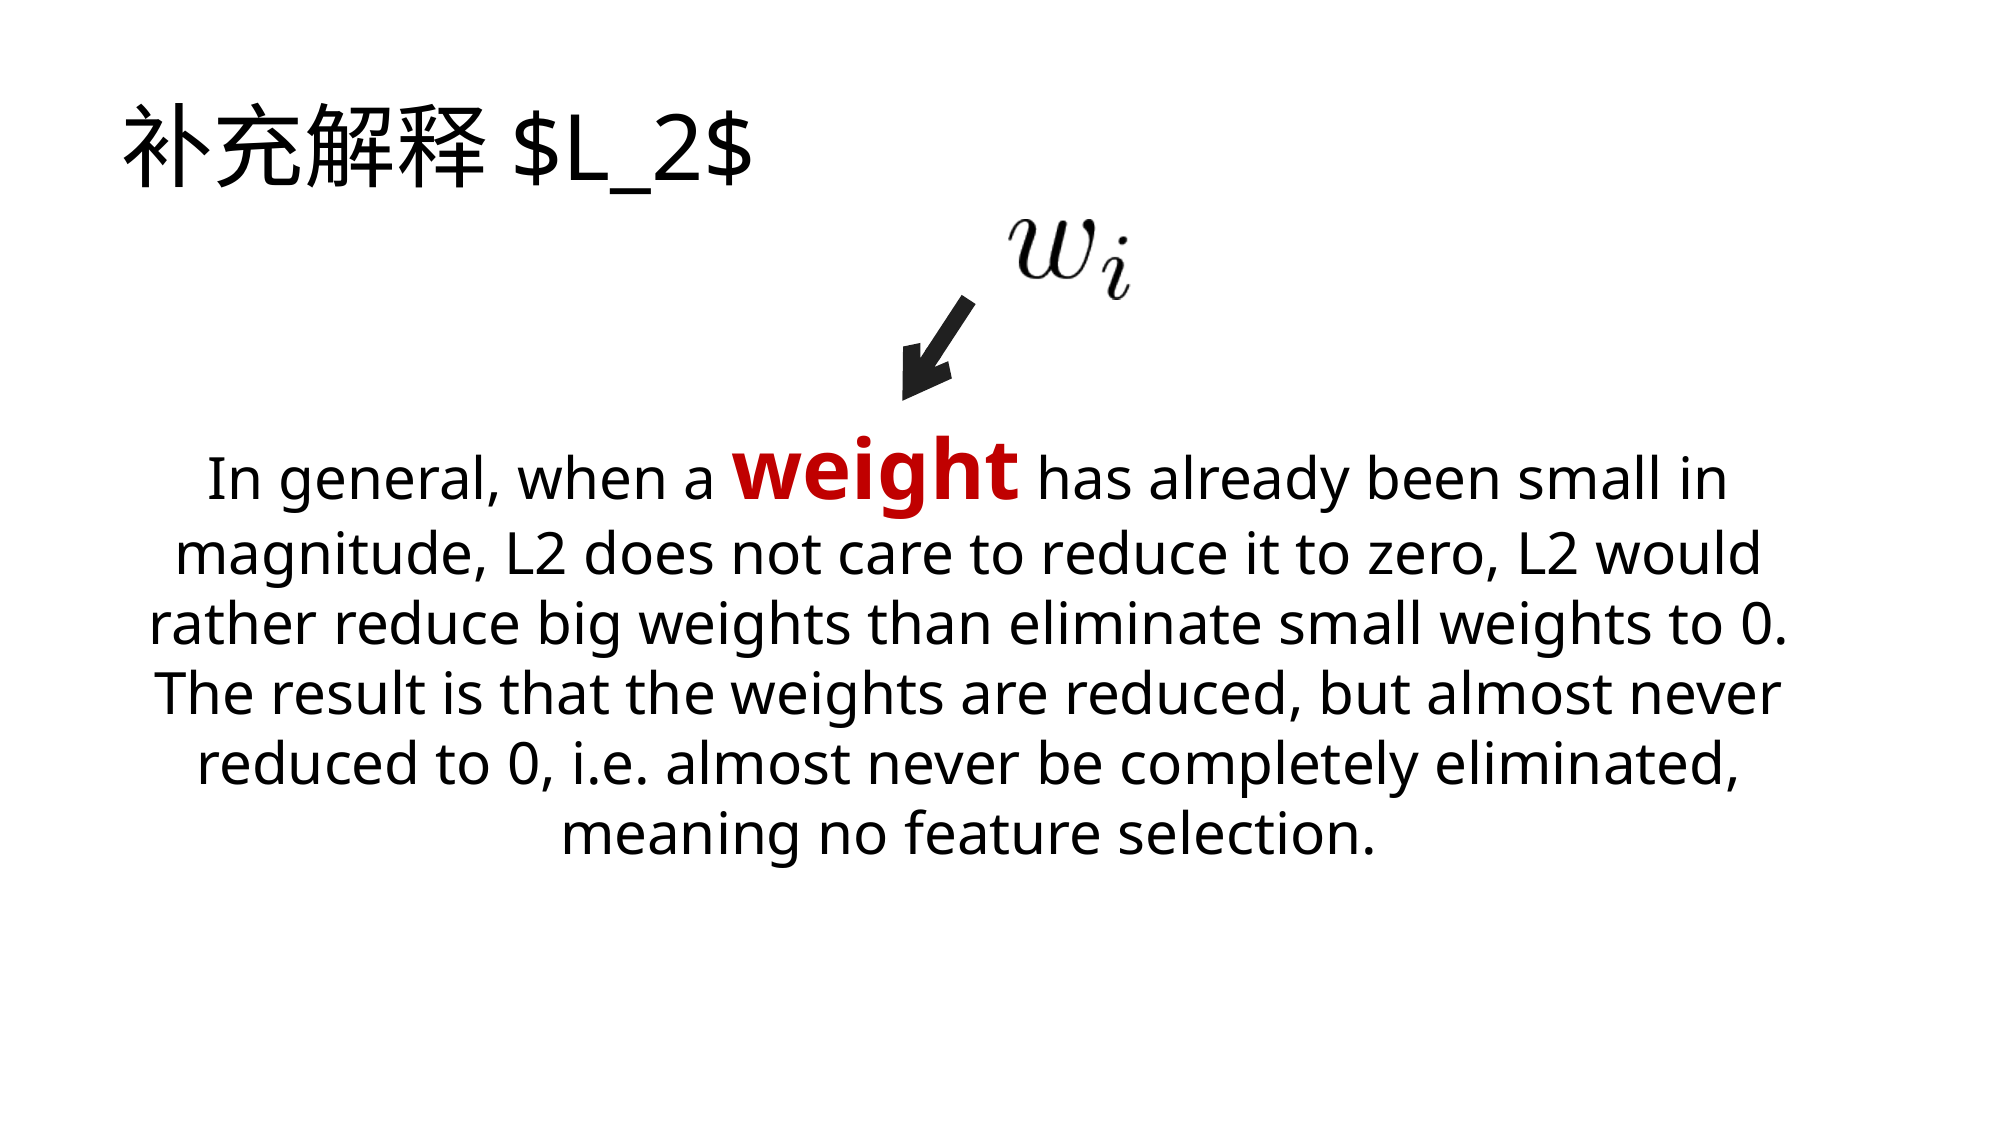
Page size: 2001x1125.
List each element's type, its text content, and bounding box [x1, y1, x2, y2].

picture [1008, 219, 1131, 300]
title 补充解释$L_2$ [106, 42, 1832, 260]
text_box In general, when a weight has already been small in magnitude, L2 does not care to reduce it to zero, L2 would rather reduce big weights than eliminate small weights to 0. The result is that the weights are reduced, but almost never reduced to 0, i.e. almost never be completely eliminated, meaning no feature selection. [106, 409, 1832, 874]
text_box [902, 299, 969, 401]
